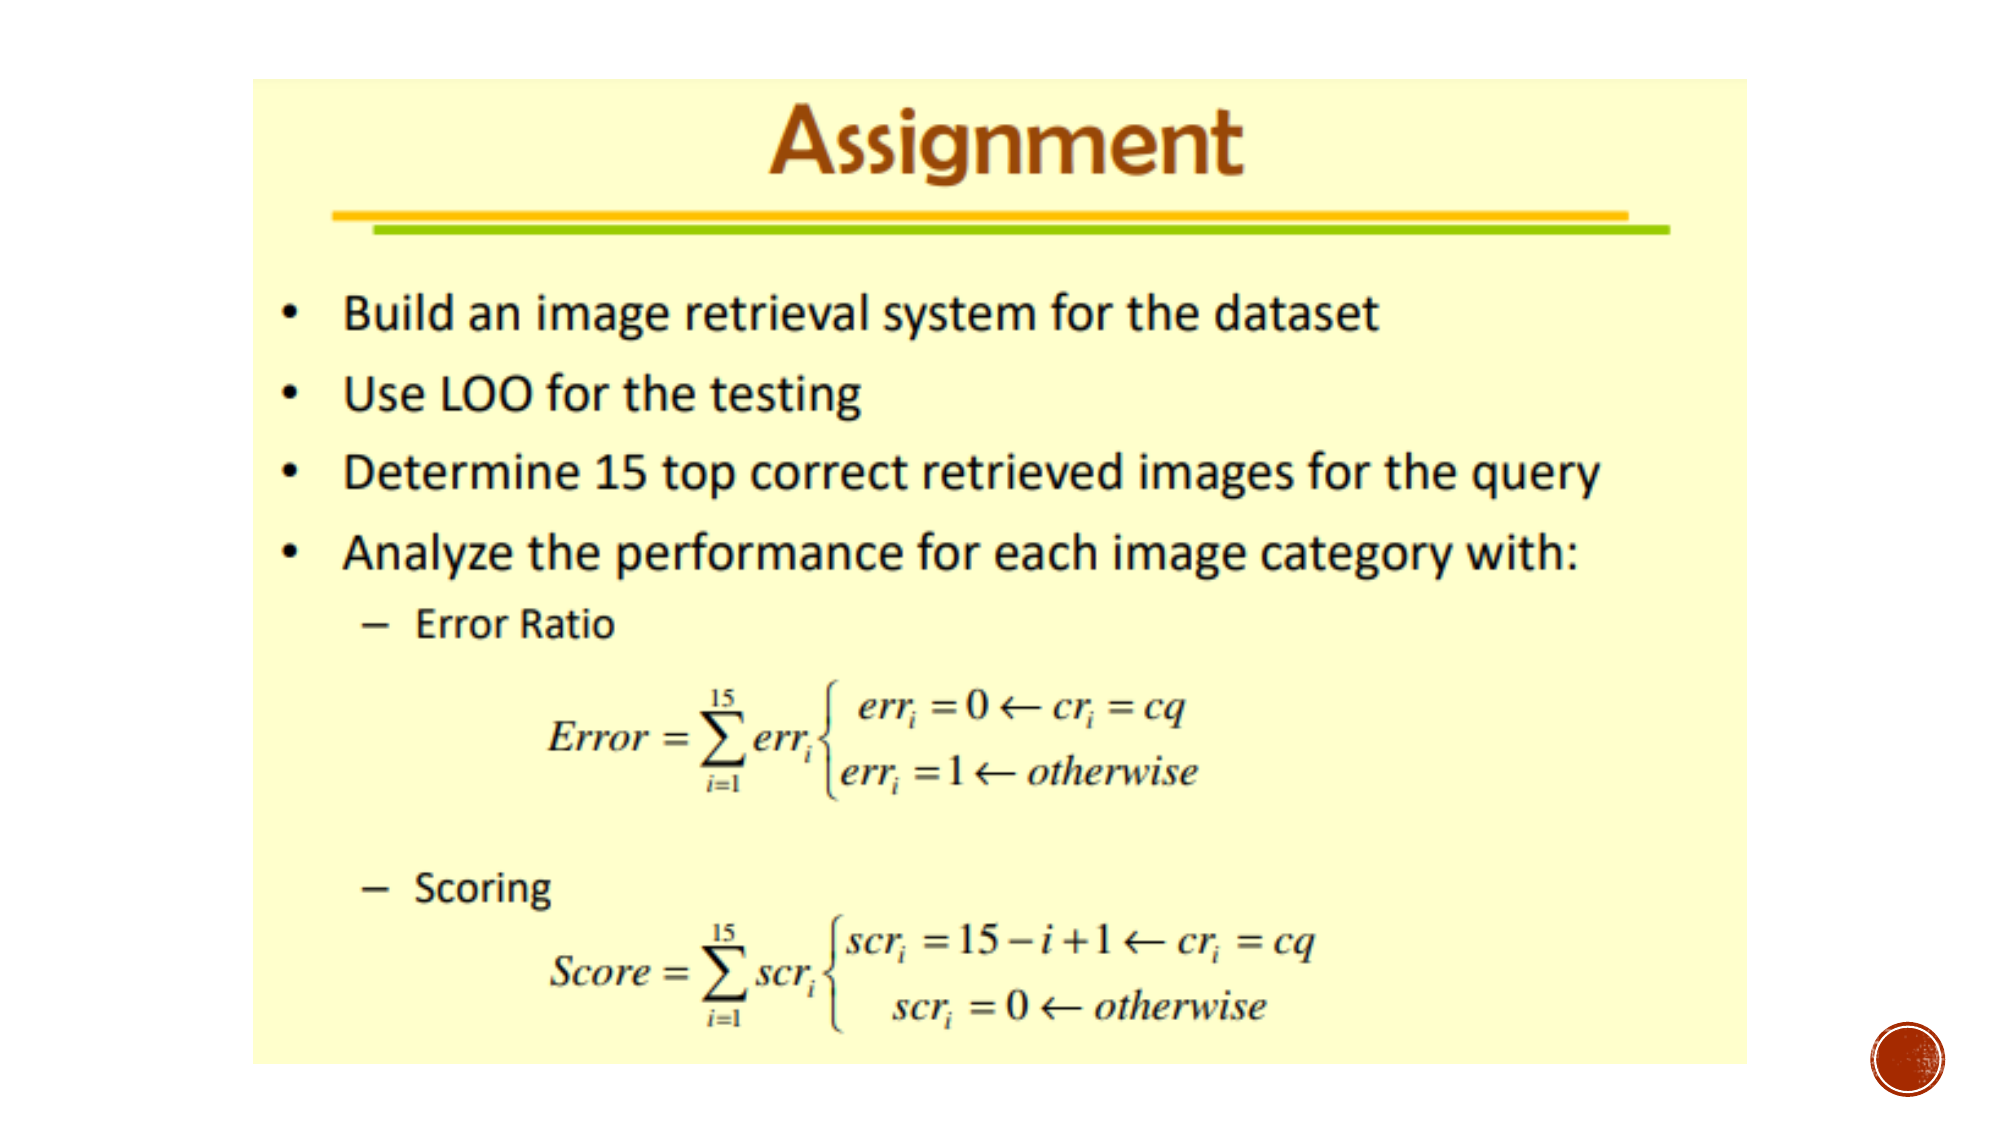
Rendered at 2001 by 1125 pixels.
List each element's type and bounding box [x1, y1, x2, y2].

picture [253, 79, 1747, 1064]
